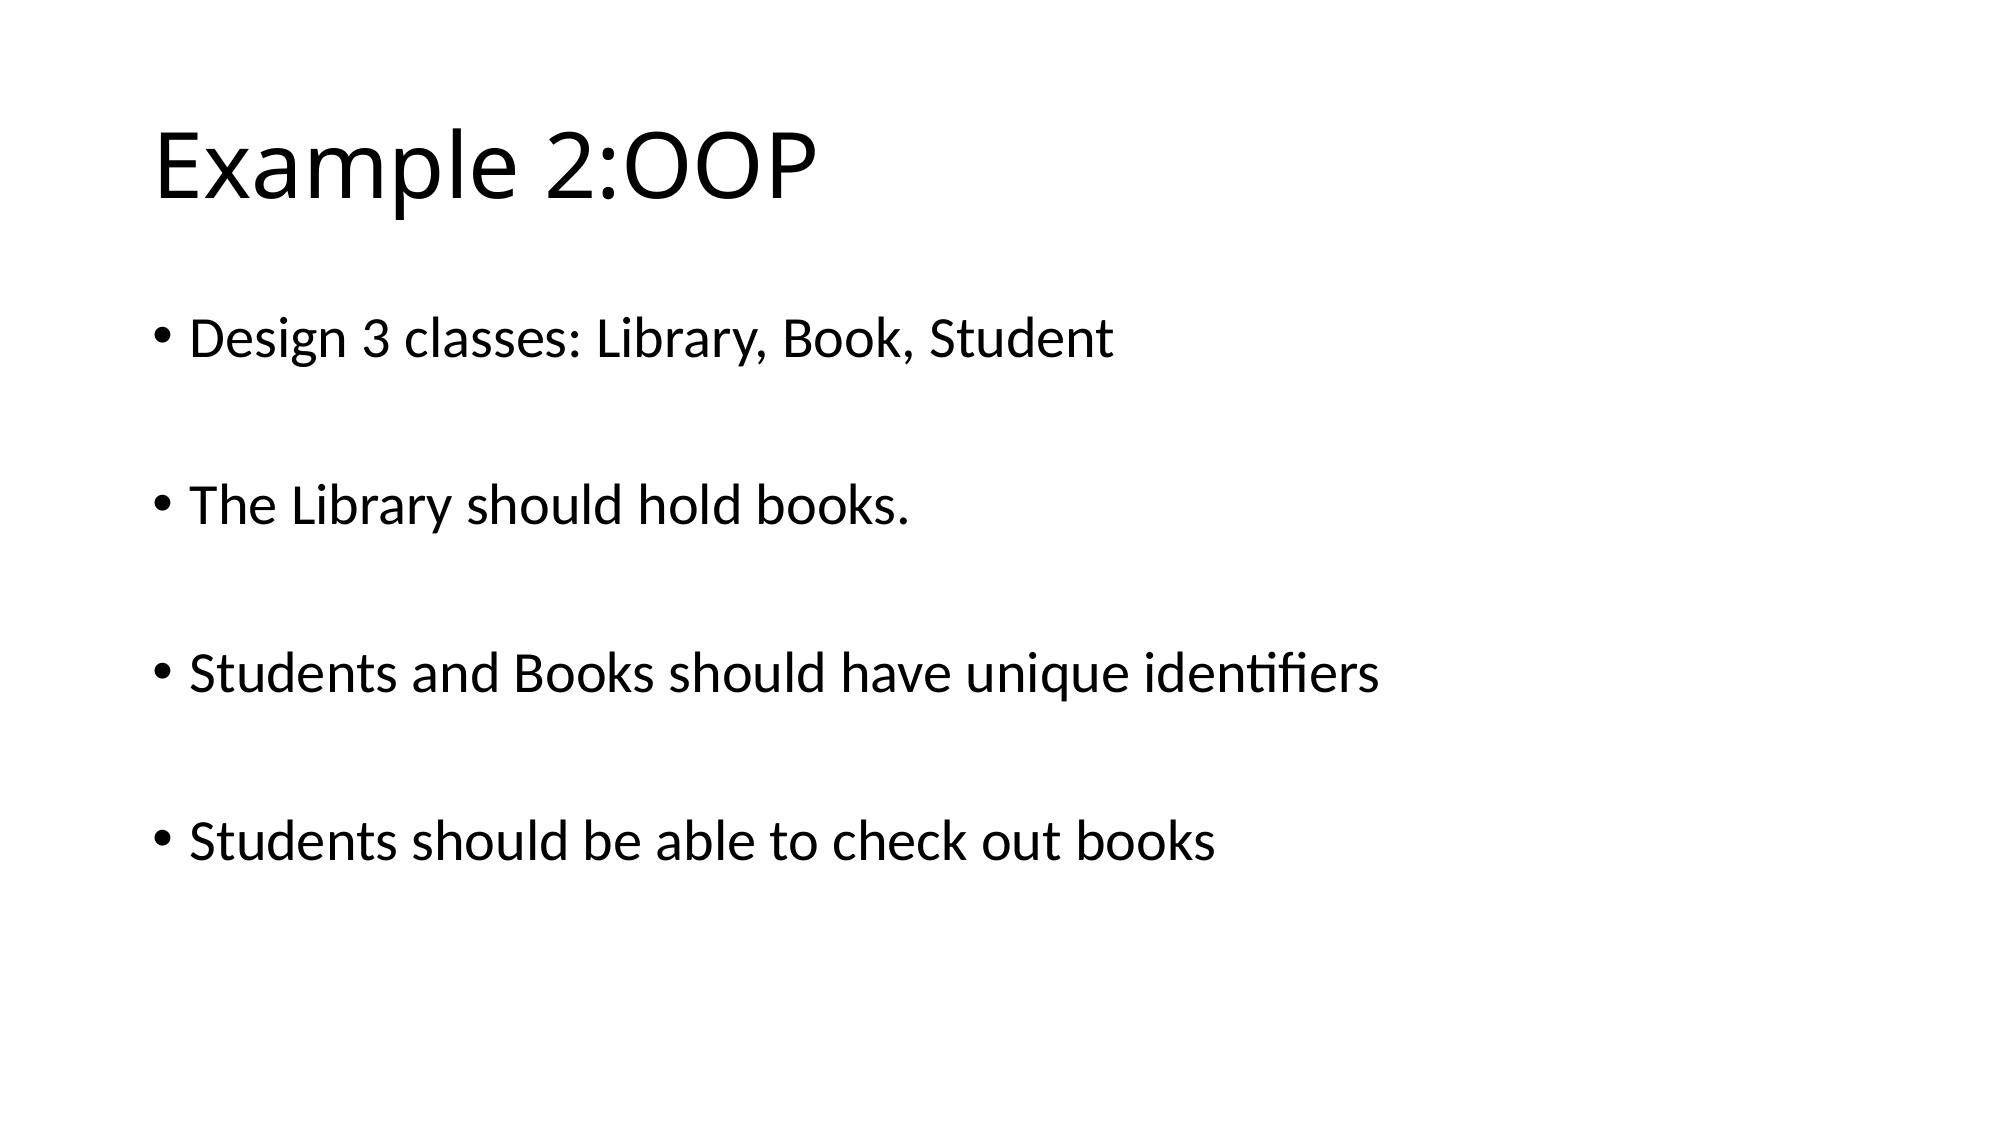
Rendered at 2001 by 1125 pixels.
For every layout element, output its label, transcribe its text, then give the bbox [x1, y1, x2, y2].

list Design 3 classes: Library, Book, Student The Library should hold books. Students and Books should have unique identifiers Students should be able to check out books [137, 299, 1863, 1014]
title Example 2:OOP [137, 59, 1863, 278]
